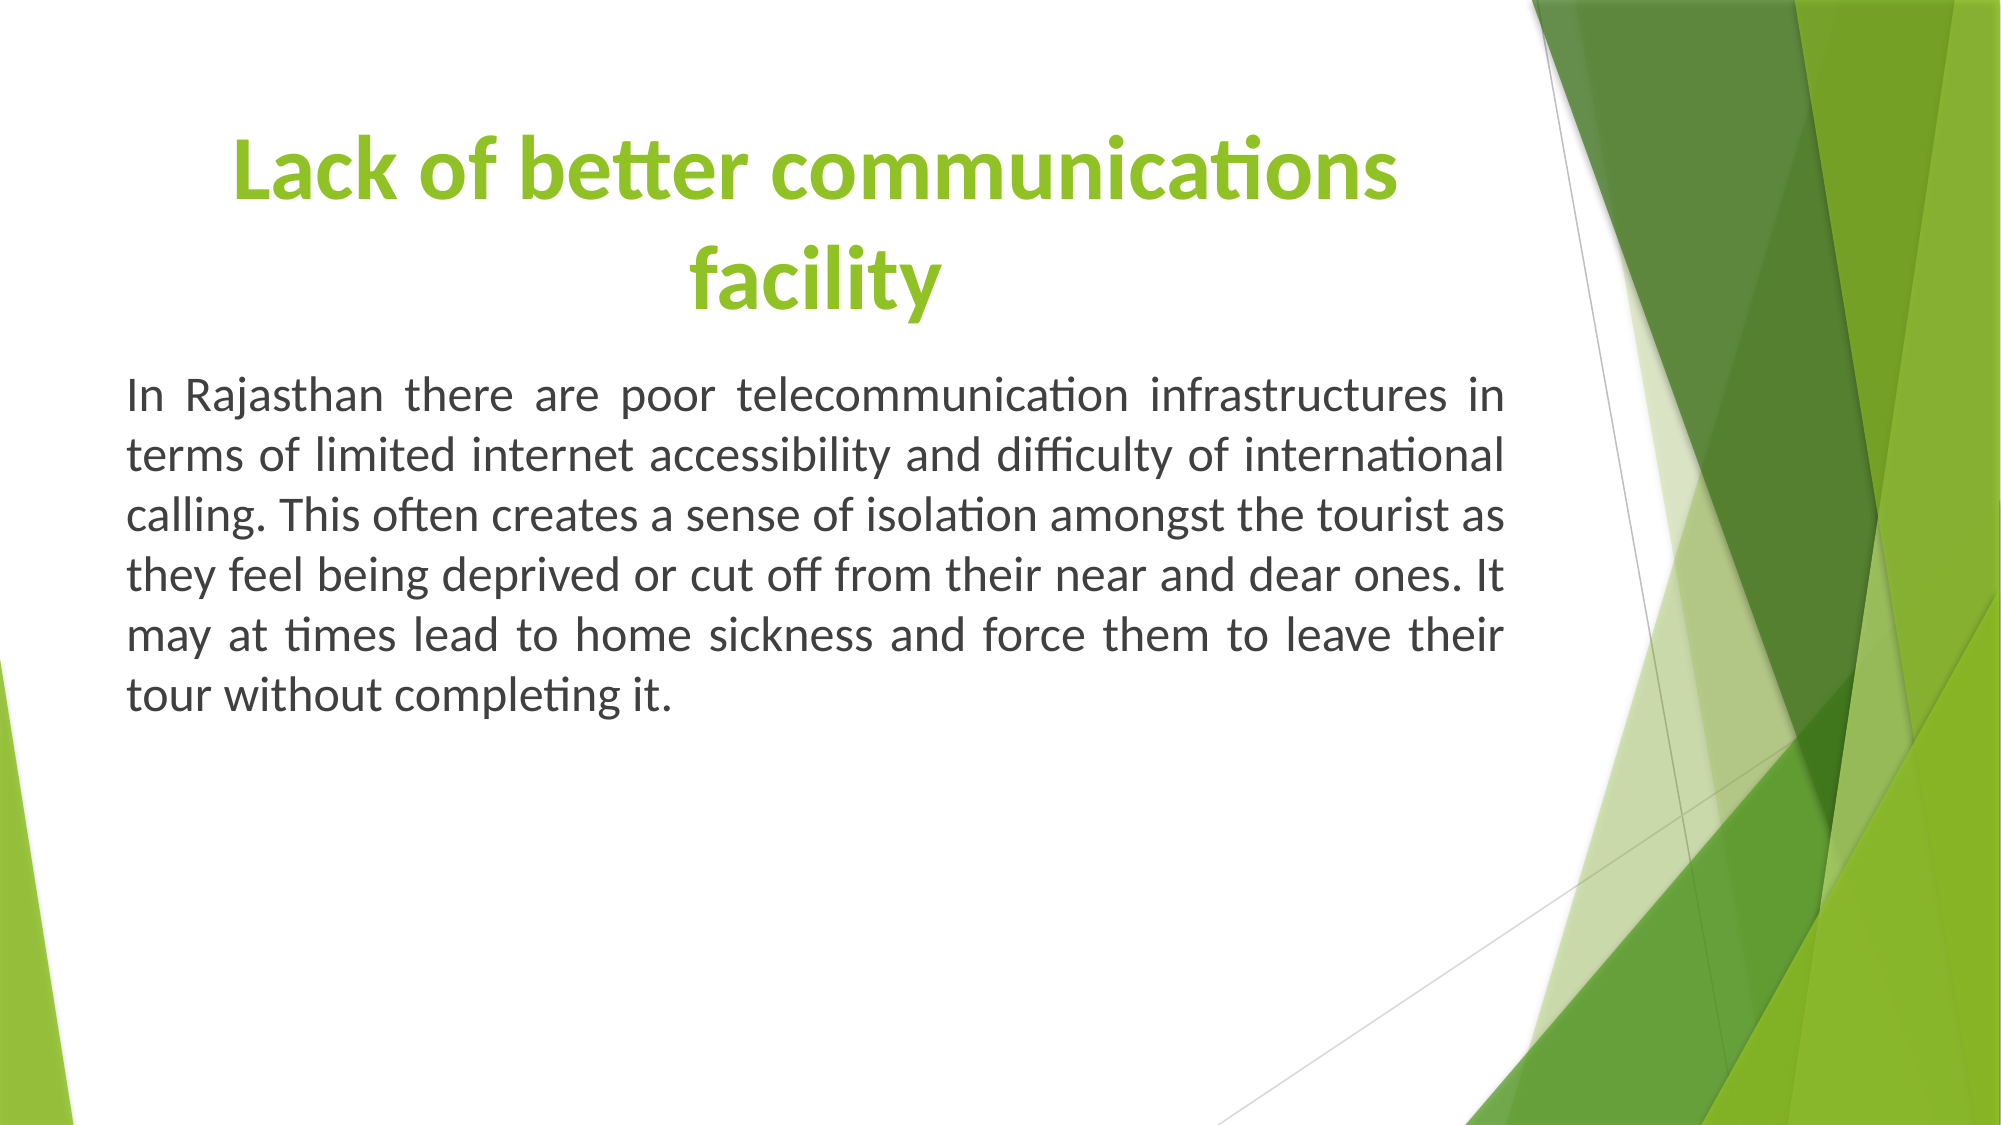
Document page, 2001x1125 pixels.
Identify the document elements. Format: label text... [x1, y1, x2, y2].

title Lack of better communications facility [111, 99, 1522, 317]
list In Rajasthan there are poor telecommunication infrastructures in terms of limited internet accessibility and difficulty of international calling. This often creates a sense of isolation amongst the tourist as they feel being deprived or cut off from their near and dear ones. It may at times lead to home sickness and force them to leave their tour without completing it. [111, 354, 1522, 992]
